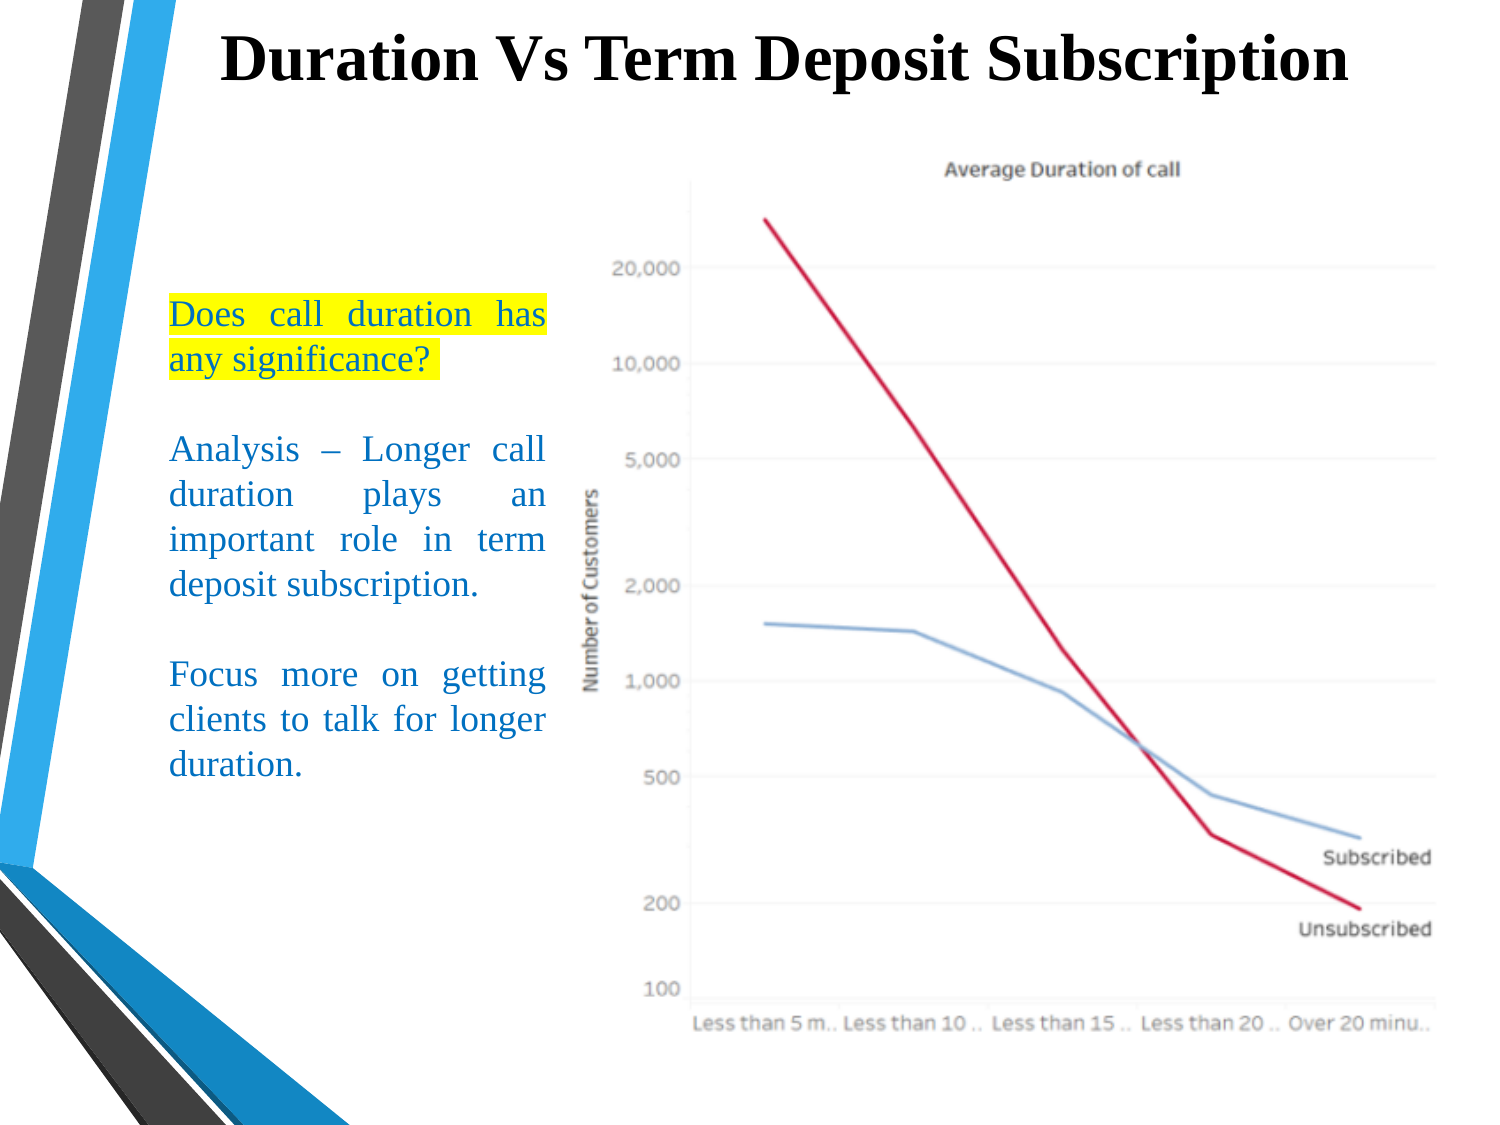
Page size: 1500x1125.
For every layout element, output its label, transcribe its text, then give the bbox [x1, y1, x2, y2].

title Duration Vs Term Deposit Subscription [191, 20, 1380, 102]
picture [561, 148, 1441, 1060]
text_box Does call duration has any significance? Analysis – Longer call duration plays an important role in term deposit subscription. Focus more on getting clients to talk for longer duration. [153, 281, 561, 792]
